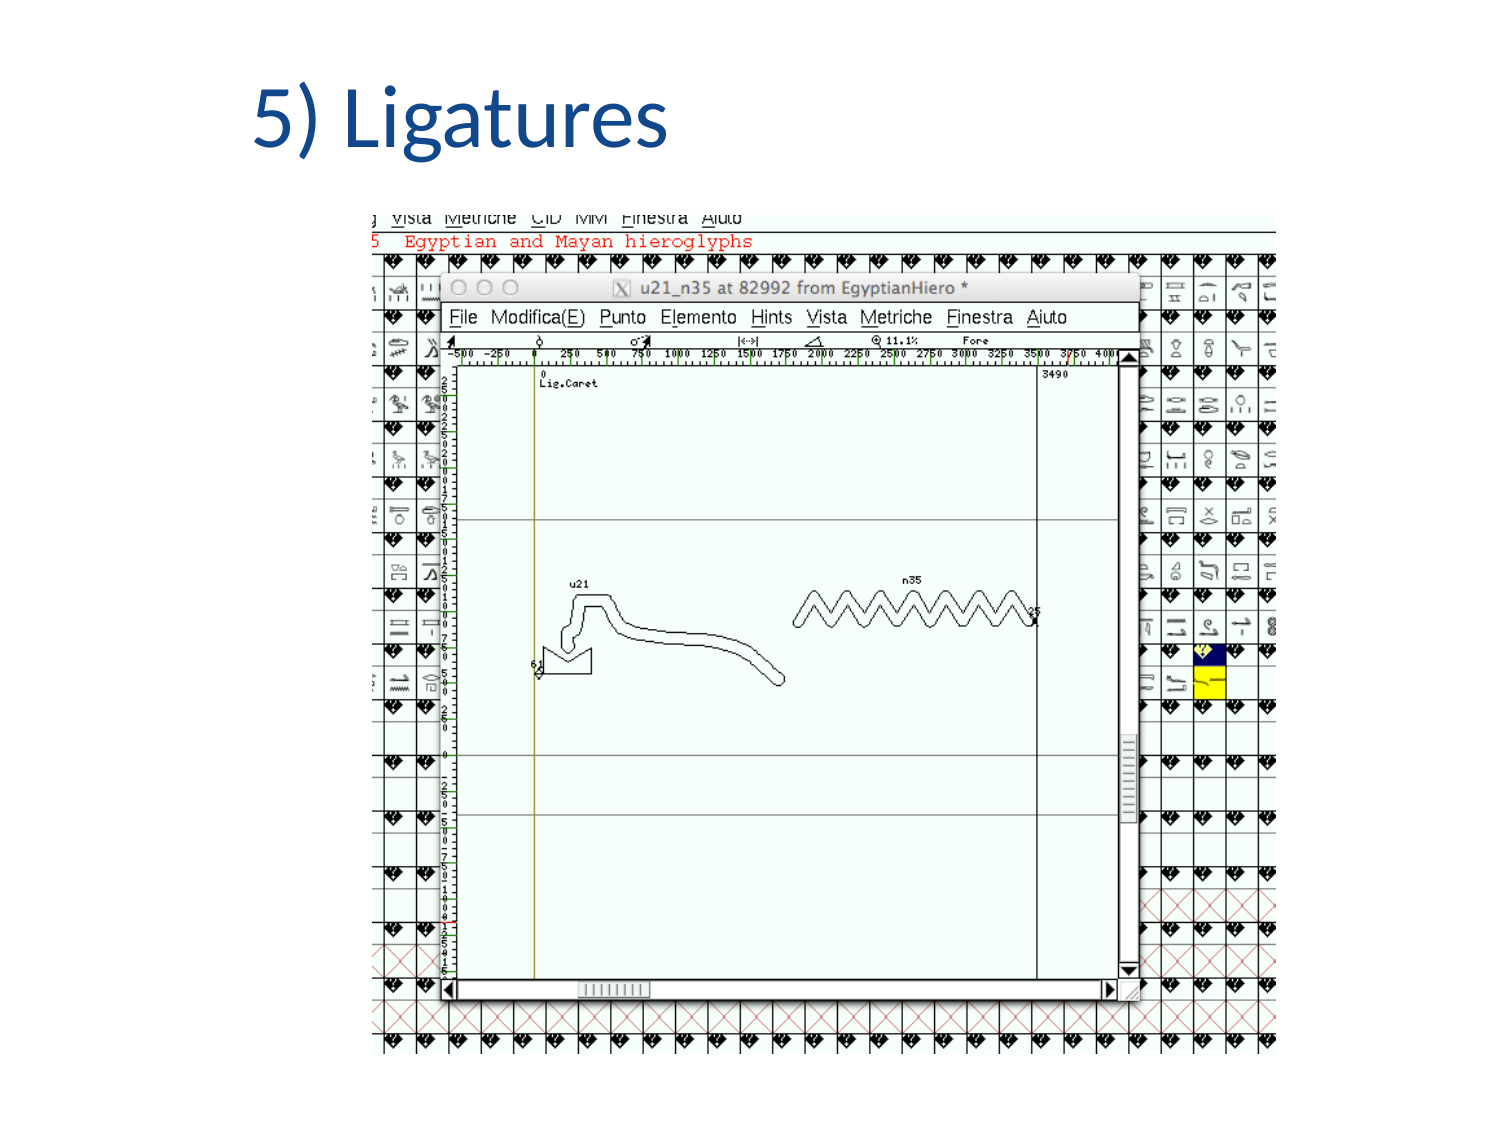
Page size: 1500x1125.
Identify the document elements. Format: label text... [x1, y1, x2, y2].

picture [372, 215, 1276, 1054]
text_box 5) Ligatures [235, 45, 1466, 173]
